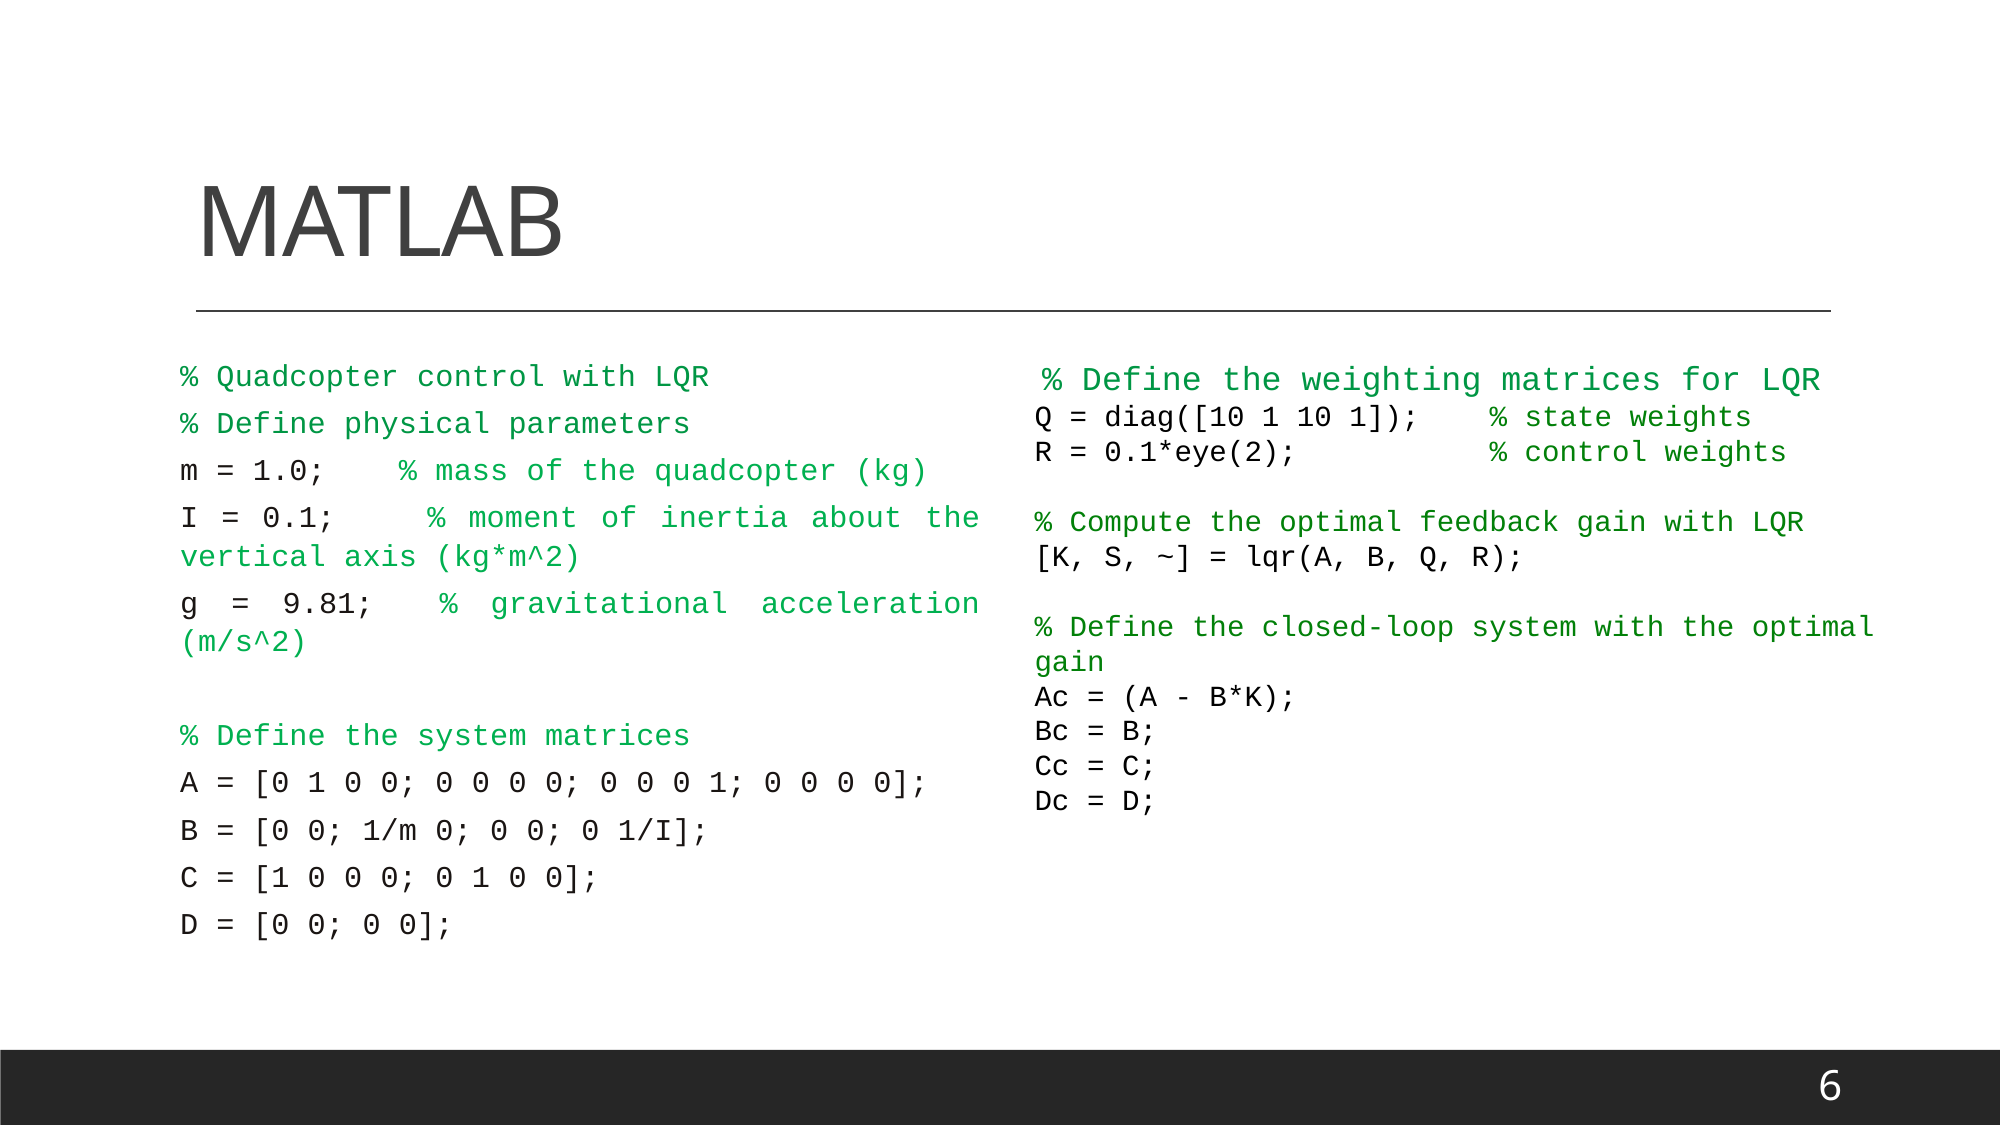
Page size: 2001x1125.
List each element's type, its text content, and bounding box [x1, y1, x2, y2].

text_box % Define the weighting matrices for LQR Q = diag([10 1 10 1]); % state weights R = 0.1*eye(2); % control weights % Compute the optimal feedback gain with LQR [K, S, ~] = lqr(A, B, Q, R); % Define the closed-loop system with the optimal gain Ac = (A - B*K); Bc = B; Cc = C; Dc = D; [1019, 349, 1952, 974]
list % Quadcopter control with LQR % Define physical parameters m = 1.0; % mass of the quadcopter (kg) I = 0.1; % moment of inertia about the vertical axis (kg*m^2) g = 9.81; % gravitational acceleration (m/s^2) % Define the system matrices A = [0 1 0 0; 0 0 0 0; 0 0 0 1; 0 0 0 0]; B = [0 0; 1/m 0; 0 0; 0 1/I]; C = [1 0 0 0; 0 1 0 0]; D = [0 0; 0 0]; [180, 345, 981, 963]
slide_number 6 [1803, 1057, 1932, 1118]
title MATLAB [180, 47, 1830, 285]
